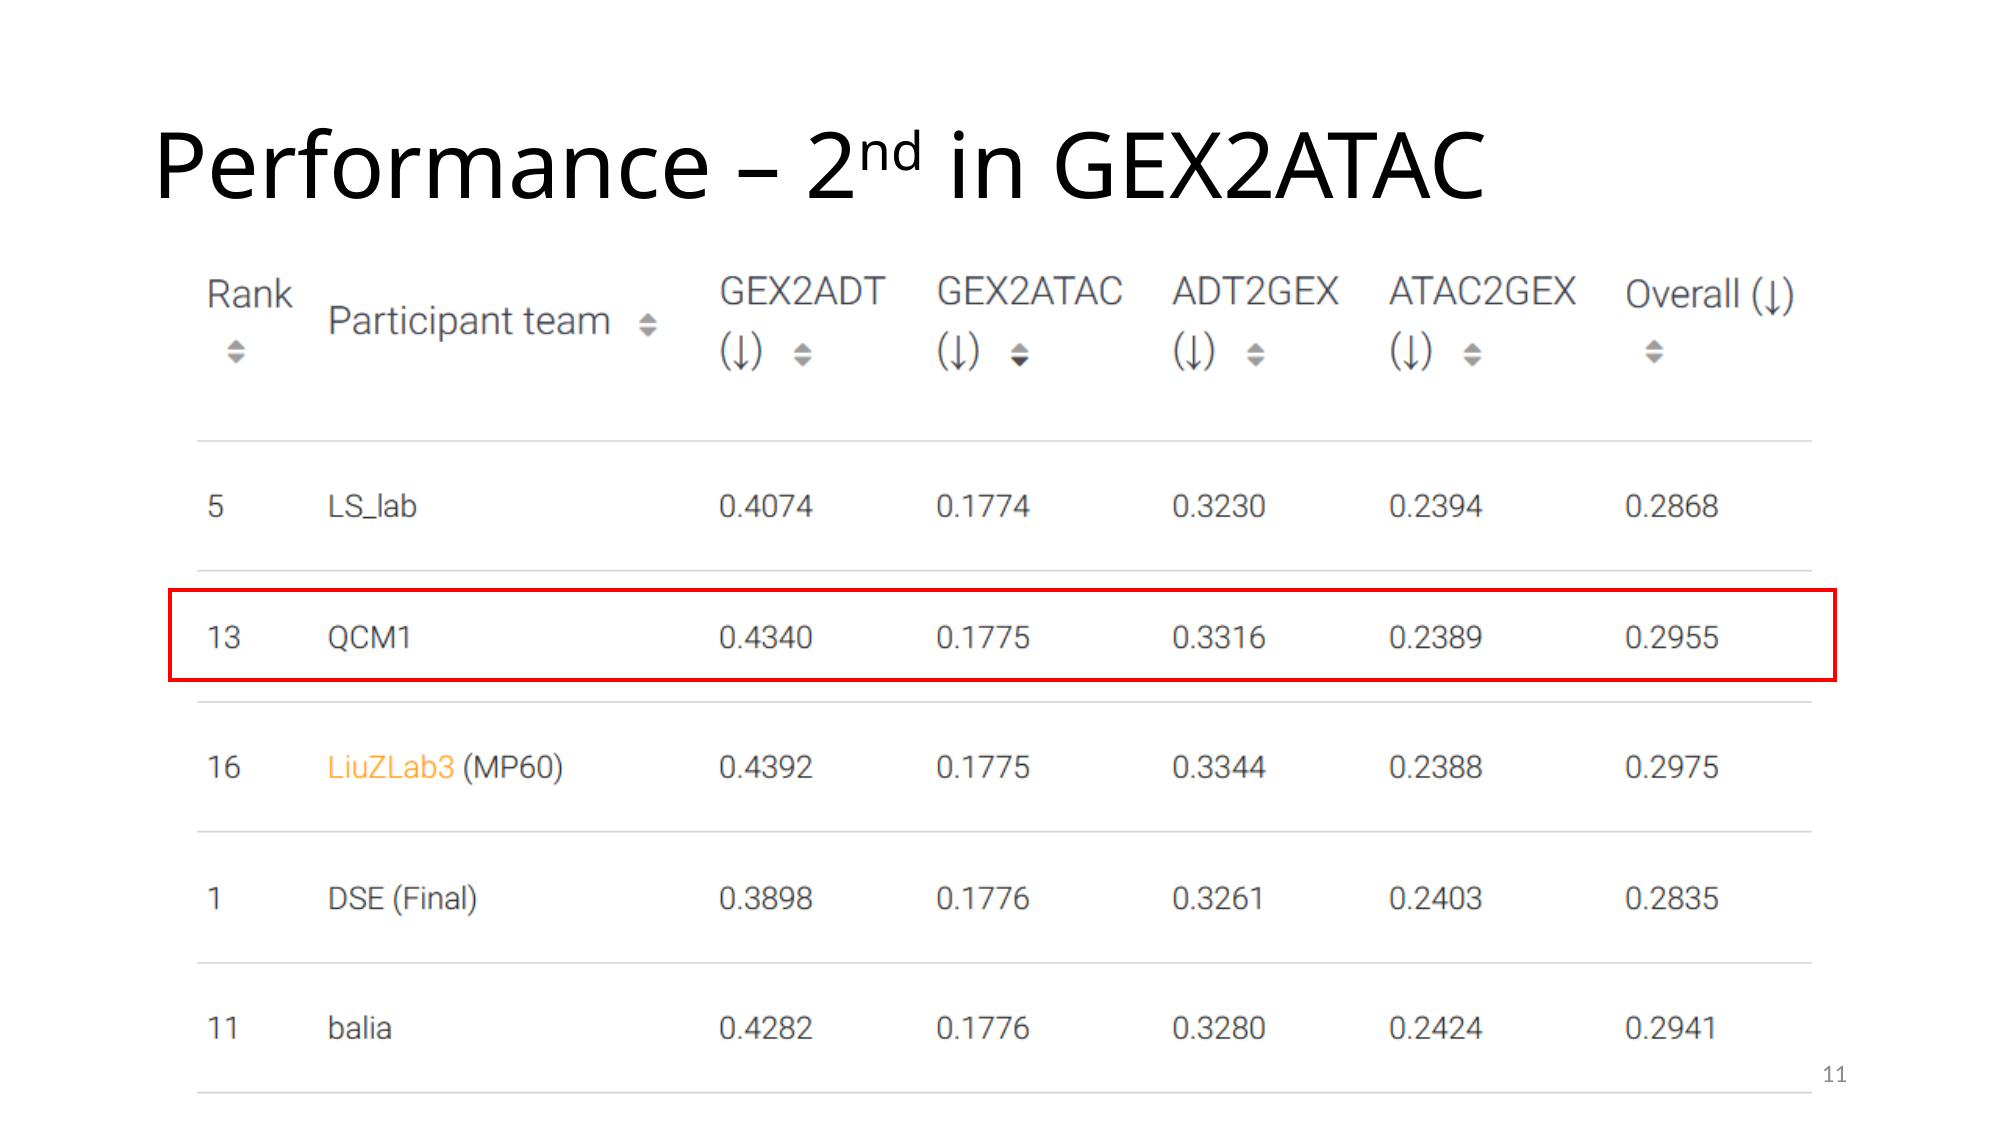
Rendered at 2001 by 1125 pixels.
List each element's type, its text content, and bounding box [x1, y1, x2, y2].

text_box [1812, 589, 1836, 681]
text_box [169, 589, 188, 681]
picture [188, 228, 1812, 1125]
title Performance – 2nd in GEX2ATAC [137, 59, 1863, 278]
slide_number 11 [1812, 1042, 1863, 1103]
